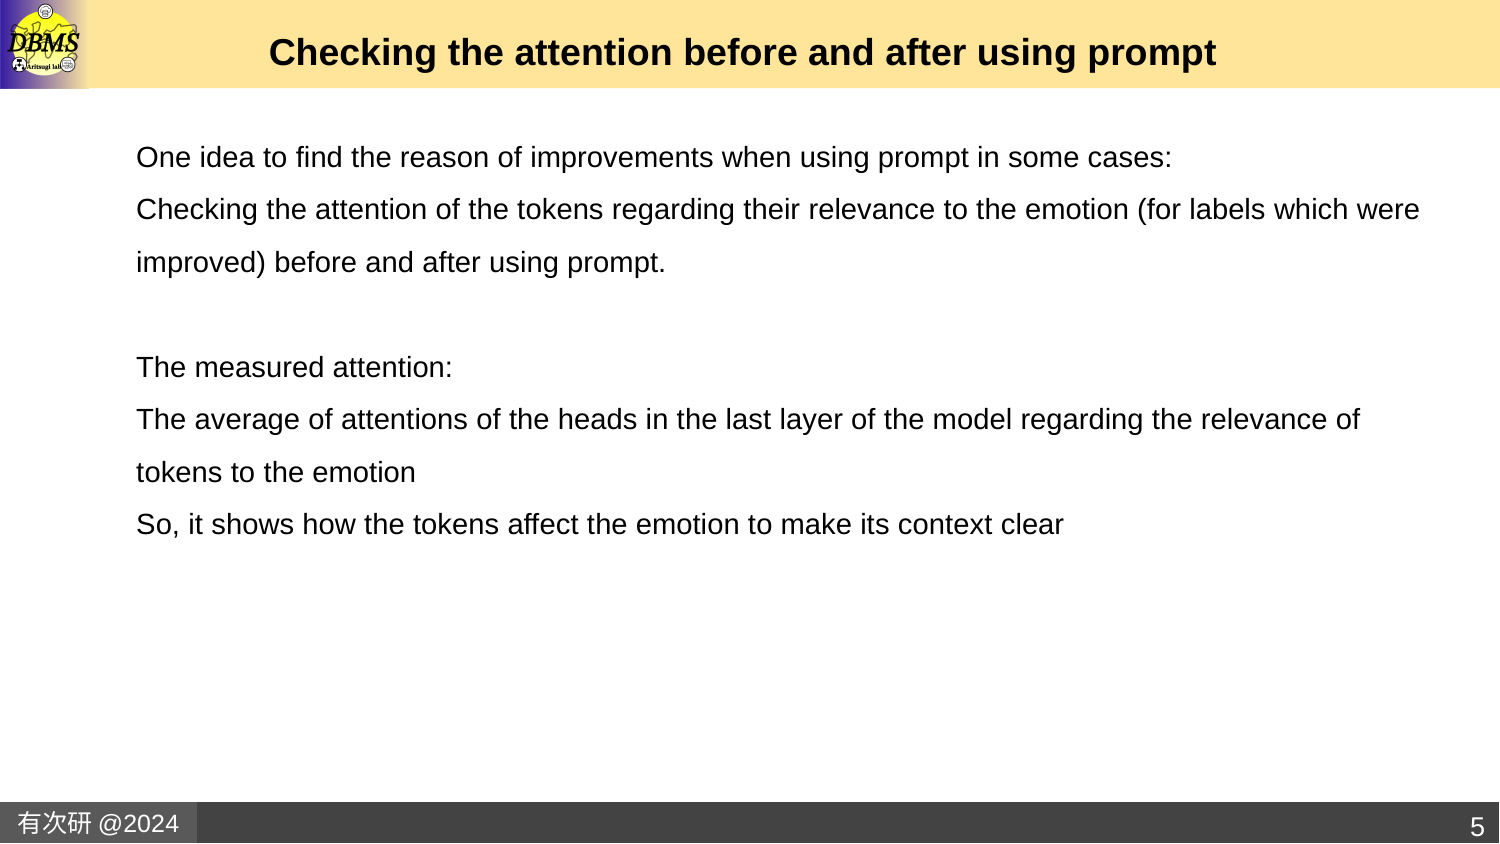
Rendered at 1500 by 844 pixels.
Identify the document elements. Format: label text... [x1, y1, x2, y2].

picture [0, 0, 89, 89]
text_box One idea to find the reason of improvements when using prompt in some cases: Checking the attention of the tokens regarding their relevance to the emotion (for labels which were improved) before and after using prompt. The measured attention: The average of attentions of the heads in the last layer of the model regarding the relevance of tokens to the emotion So, it shows how the tokens affect the emotion to make its context clear [121, 113, 1442, 844]
title Checking the attention before and after using prompt [44, 10, 1442, 90]
slide_number 5 [1442, 794, 1500, 844]
